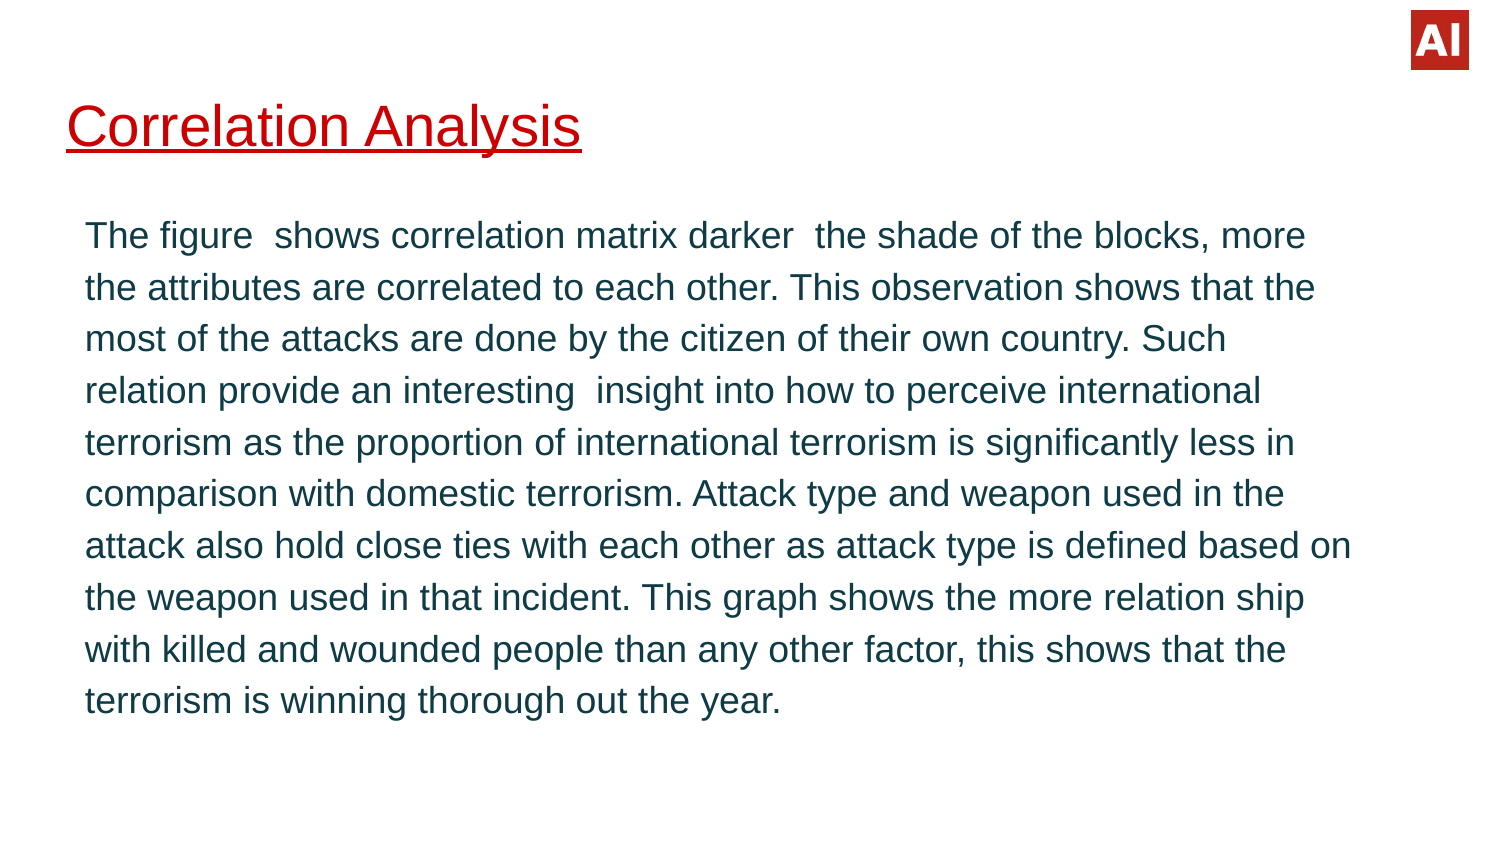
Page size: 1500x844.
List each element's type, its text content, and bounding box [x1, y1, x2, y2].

title Correlation Analysis [51, 72, 1449, 167]
picture [1411, 10, 1469, 70]
list The figure shows correlation matrix darker the shade of the blocks, more the attributes are correlated to each other. This observation shows that the most of the attacks are done by the citizen of their own country. Such relation provide an interesting insight into how to perceive international terrorism as the proportion of international terrorism is significantly less in comparison with domestic terrorism. Attack type and weapon used in the attack also hold close ties with each other as attack type is defined based on the weapon used in that incident. This graph shows the more relation ship with killed and wounded people than any other factor, this shows that the terrorism is winning thorough out the year. [51, 189, 1372, 803]
